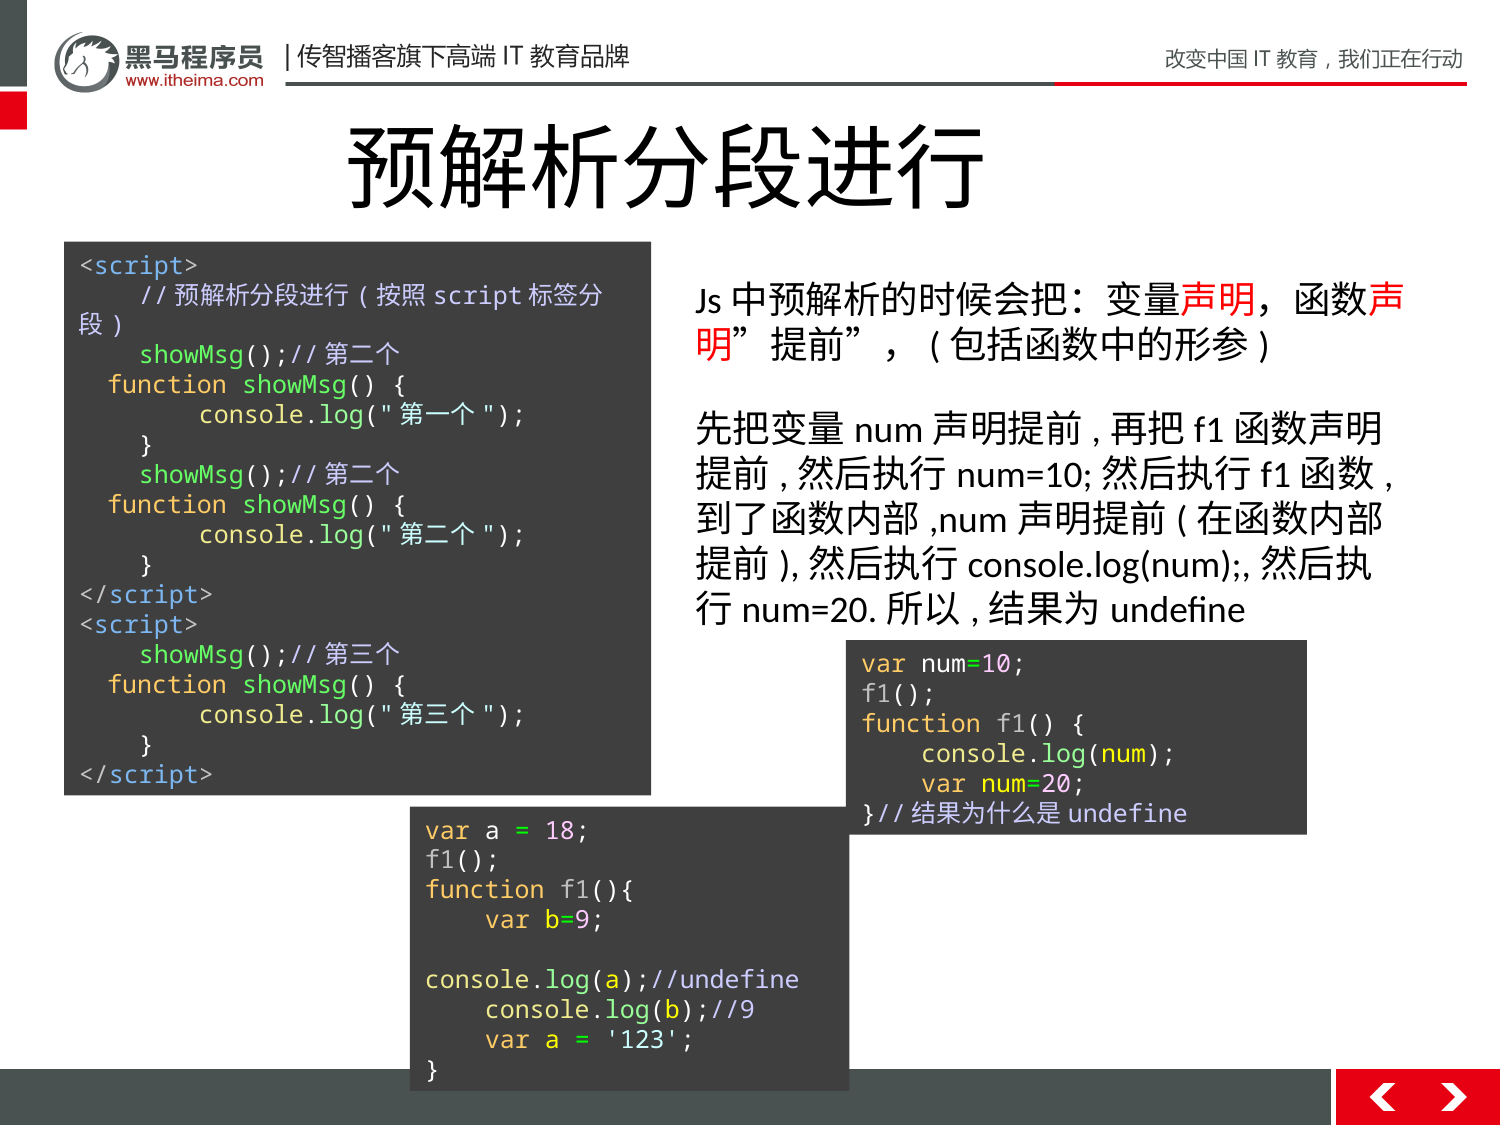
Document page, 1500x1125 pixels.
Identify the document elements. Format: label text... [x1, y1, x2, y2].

picture [0, 0, 1500, 1125]
text_box Js中预解析的时候会把：变量声明，函数声明”提前”，(包括函数中的形参) [680, 268, 1473, 374]
text_box 先把变量num声明提前,再把f1函数声明提前,然后执行num=10;然后执行f1函数,到了函数内部,num声明提前(在函数内部提前),然后执行console.log(num);,然后执行num=20.所以,结果为undefine [680, 397, 1416, 638]
text_box var a = 18; f1(); function f1(){ var b=9; console.log(a);//undefine console.log(b);//9 var a = '123'; } [409, 806, 850, 1091]
text_box <script> //预解析分段进行(按照script标签分段) showMsg();//第二个 function showMsg() { console.log("第一个"); } showMsg();//第二个 function showMsg() { console.log("第二个"); } </script> <script> showMsg();//第三个 function showMsg() { console.log("第三个"); } </script> [64, 241, 652, 796]
text_box var num=10; f1(); function f1() { console.log(num); var num=20; }//结果为什么是undefine [845, 640, 1307, 835]
title 预解析分段进行 [0, 102, 1334, 238]
